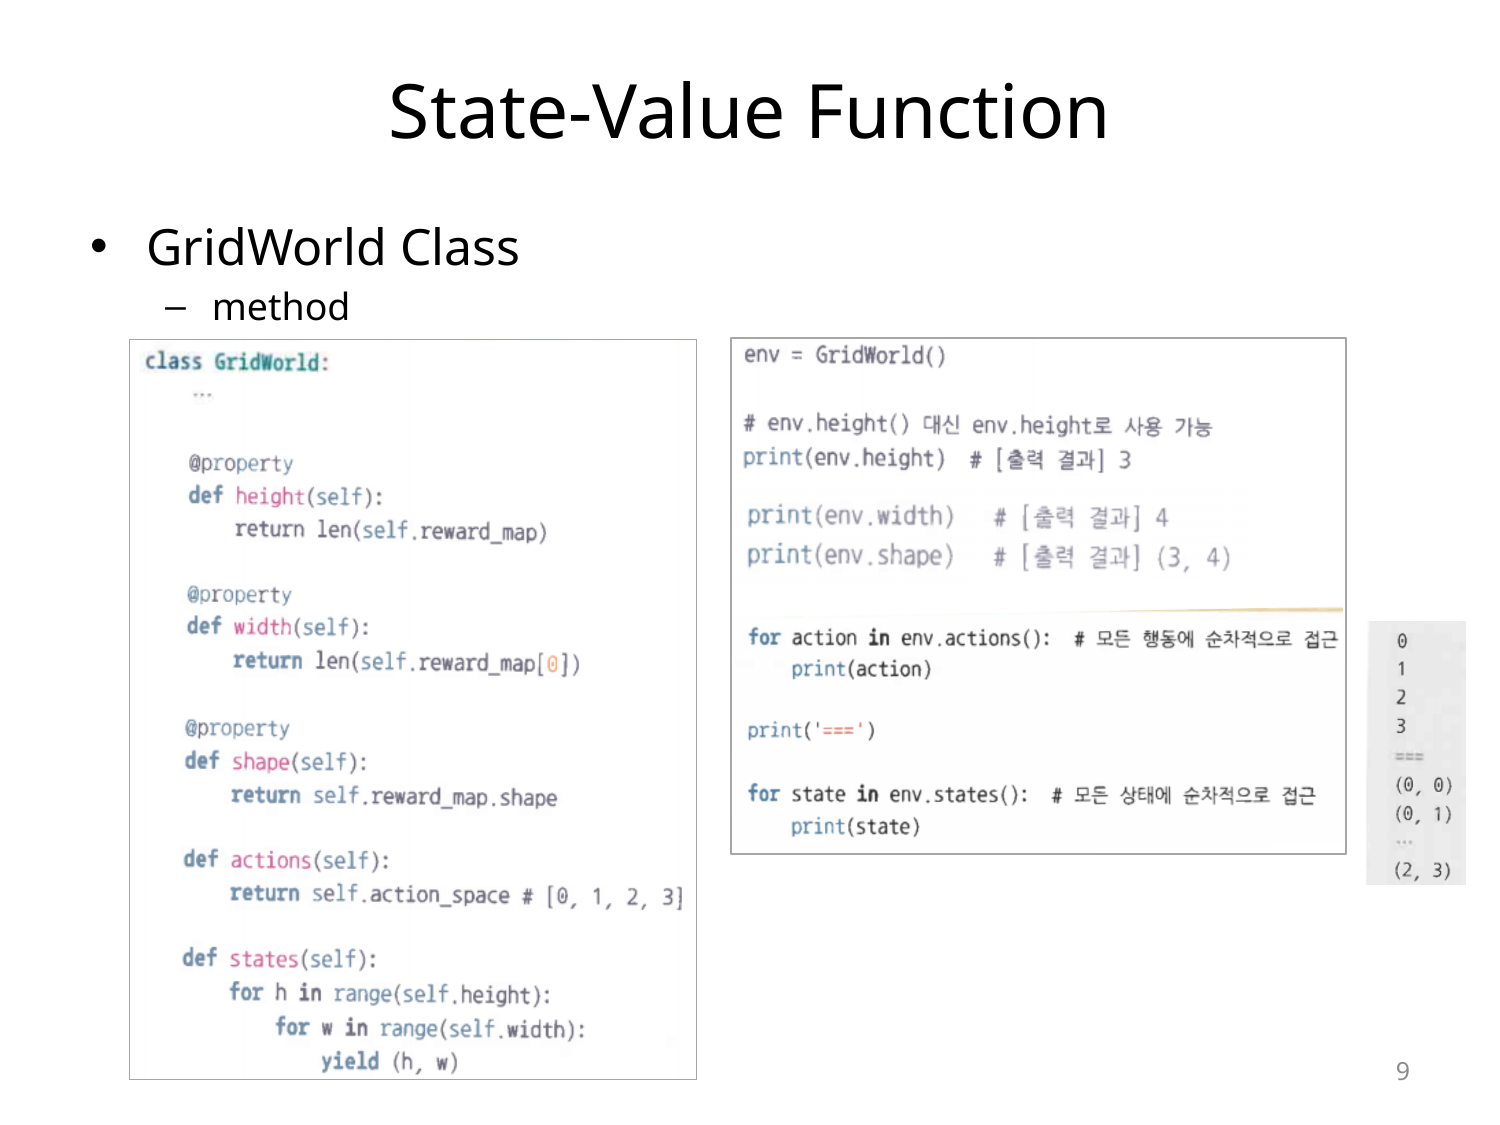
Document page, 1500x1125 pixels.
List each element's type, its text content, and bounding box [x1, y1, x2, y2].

slide_number 9 [1074, 1042, 1425, 1103]
text_box [729, 336, 1348, 614]
picture [734, 338, 1217, 480]
list GridWorld Class method [75, 208, 1425, 1005]
picture [129, 339, 697, 1081]
picture [1366, 621, 1467, 885]
title State-Value Function [75, 45, 1425, 173]
picture [732, 483, 1249, 583]
picture [733, 611, 1345, 849]
